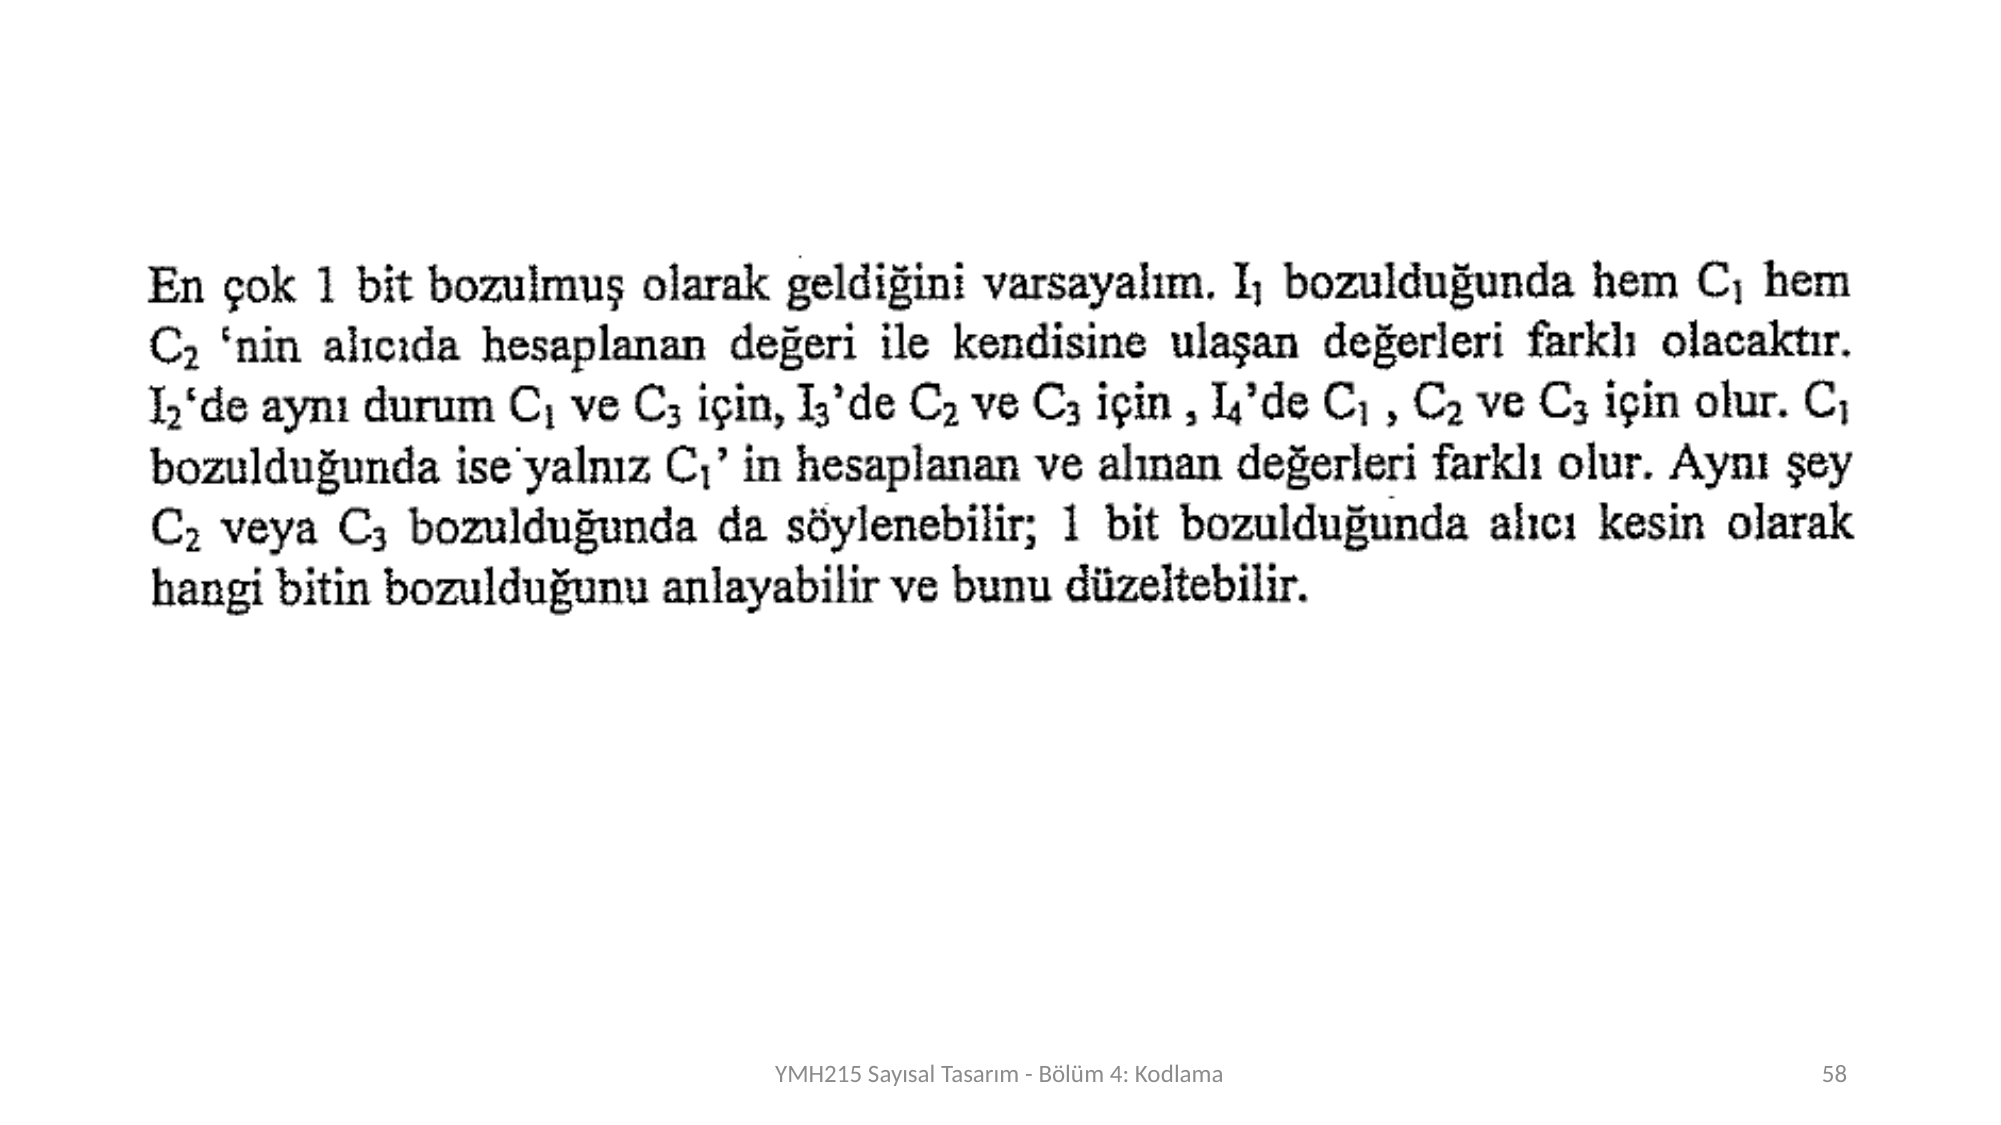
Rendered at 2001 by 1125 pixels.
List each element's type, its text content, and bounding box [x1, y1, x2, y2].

footer YMH215 Sayısal Tasarım - Bölüm 4: Kodlama [662, 1042, 1338, 1103]
picture [104, 235, 1874, 633]
slide_number 58 [1412, 1042, 1863, 1103]
